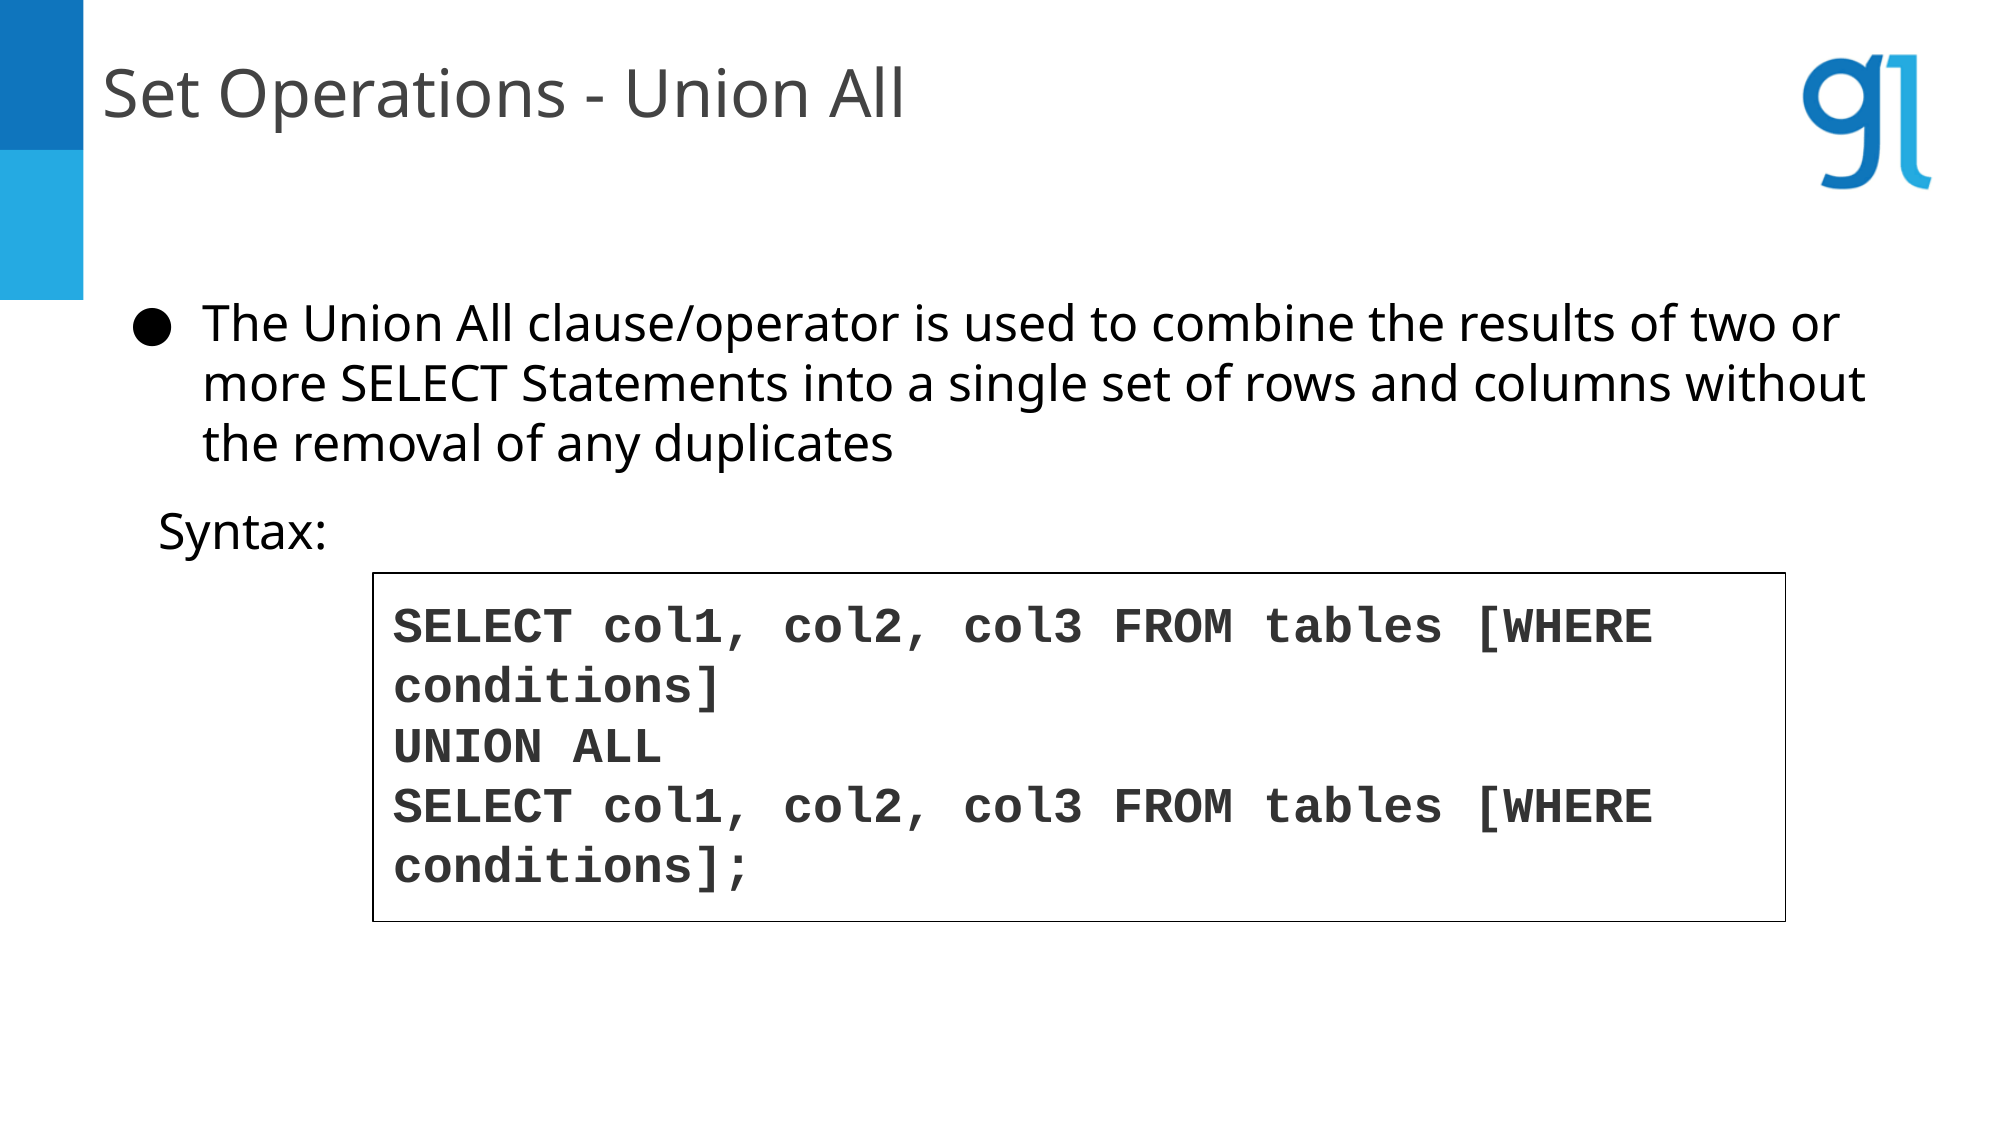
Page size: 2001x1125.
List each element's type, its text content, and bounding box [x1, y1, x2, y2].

text_box [0, 0, 84, 149]
text_box SELECT col1, col2, col3 FROM tables [WHERE conditions] UNION ALL SELECT col1, col2, col3 FROM tables [WHERE conditions]; [372, 572, 1786, 922]
text_box Set Operations - Union All [82, 30, 1713, 147]
text_box Syntax: [138, 479, 373, 573]
picture [1766, 22, 1967, 223]
text_box The Union All clause/operator is used to combine the results of two or more SELECT Statements into a single set of rows and columns without the removal of any duplicates [82, 271, 1890, 422]
text_box [0, 149, 84, 300]
